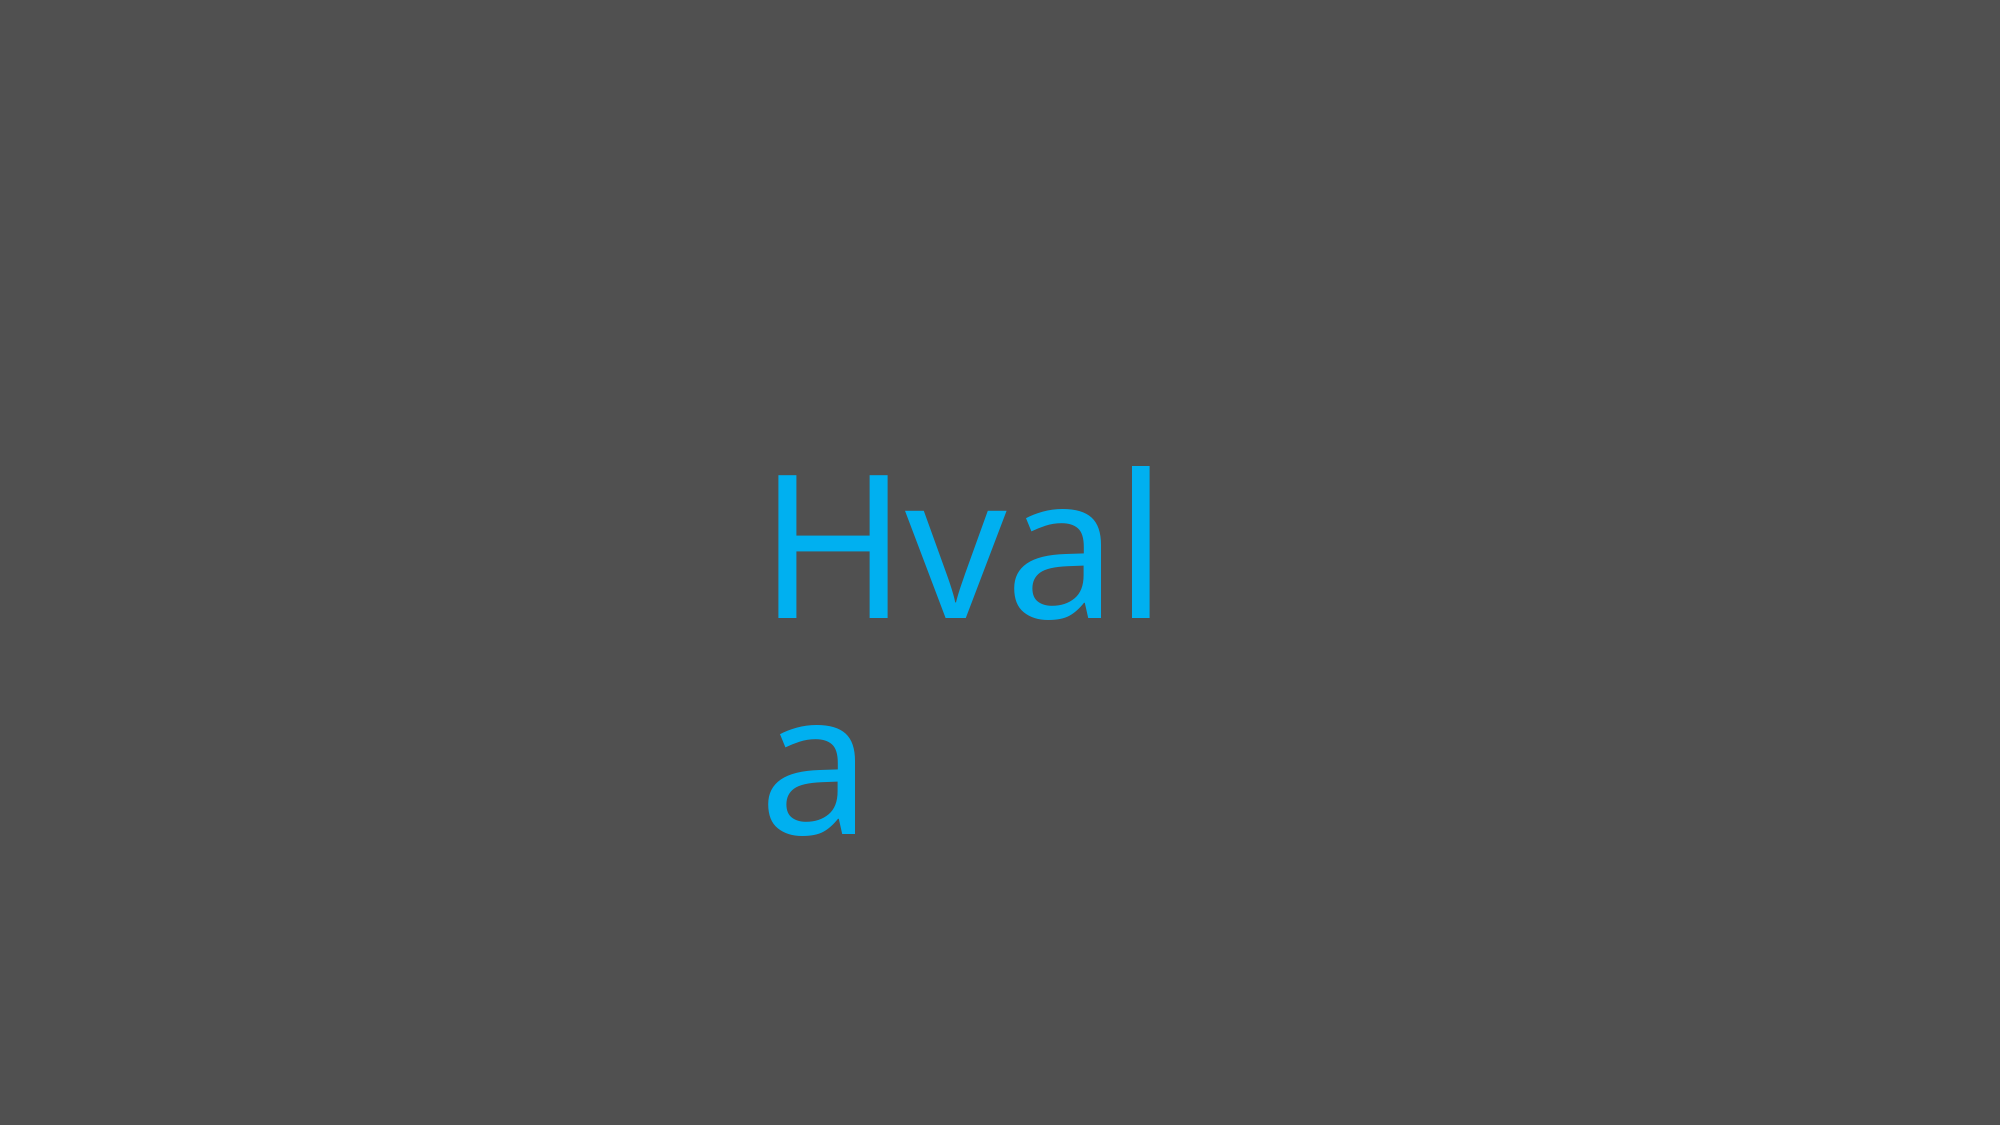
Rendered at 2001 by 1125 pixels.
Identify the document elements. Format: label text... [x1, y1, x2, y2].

title Hvala [735, 430, 1265, 695]
